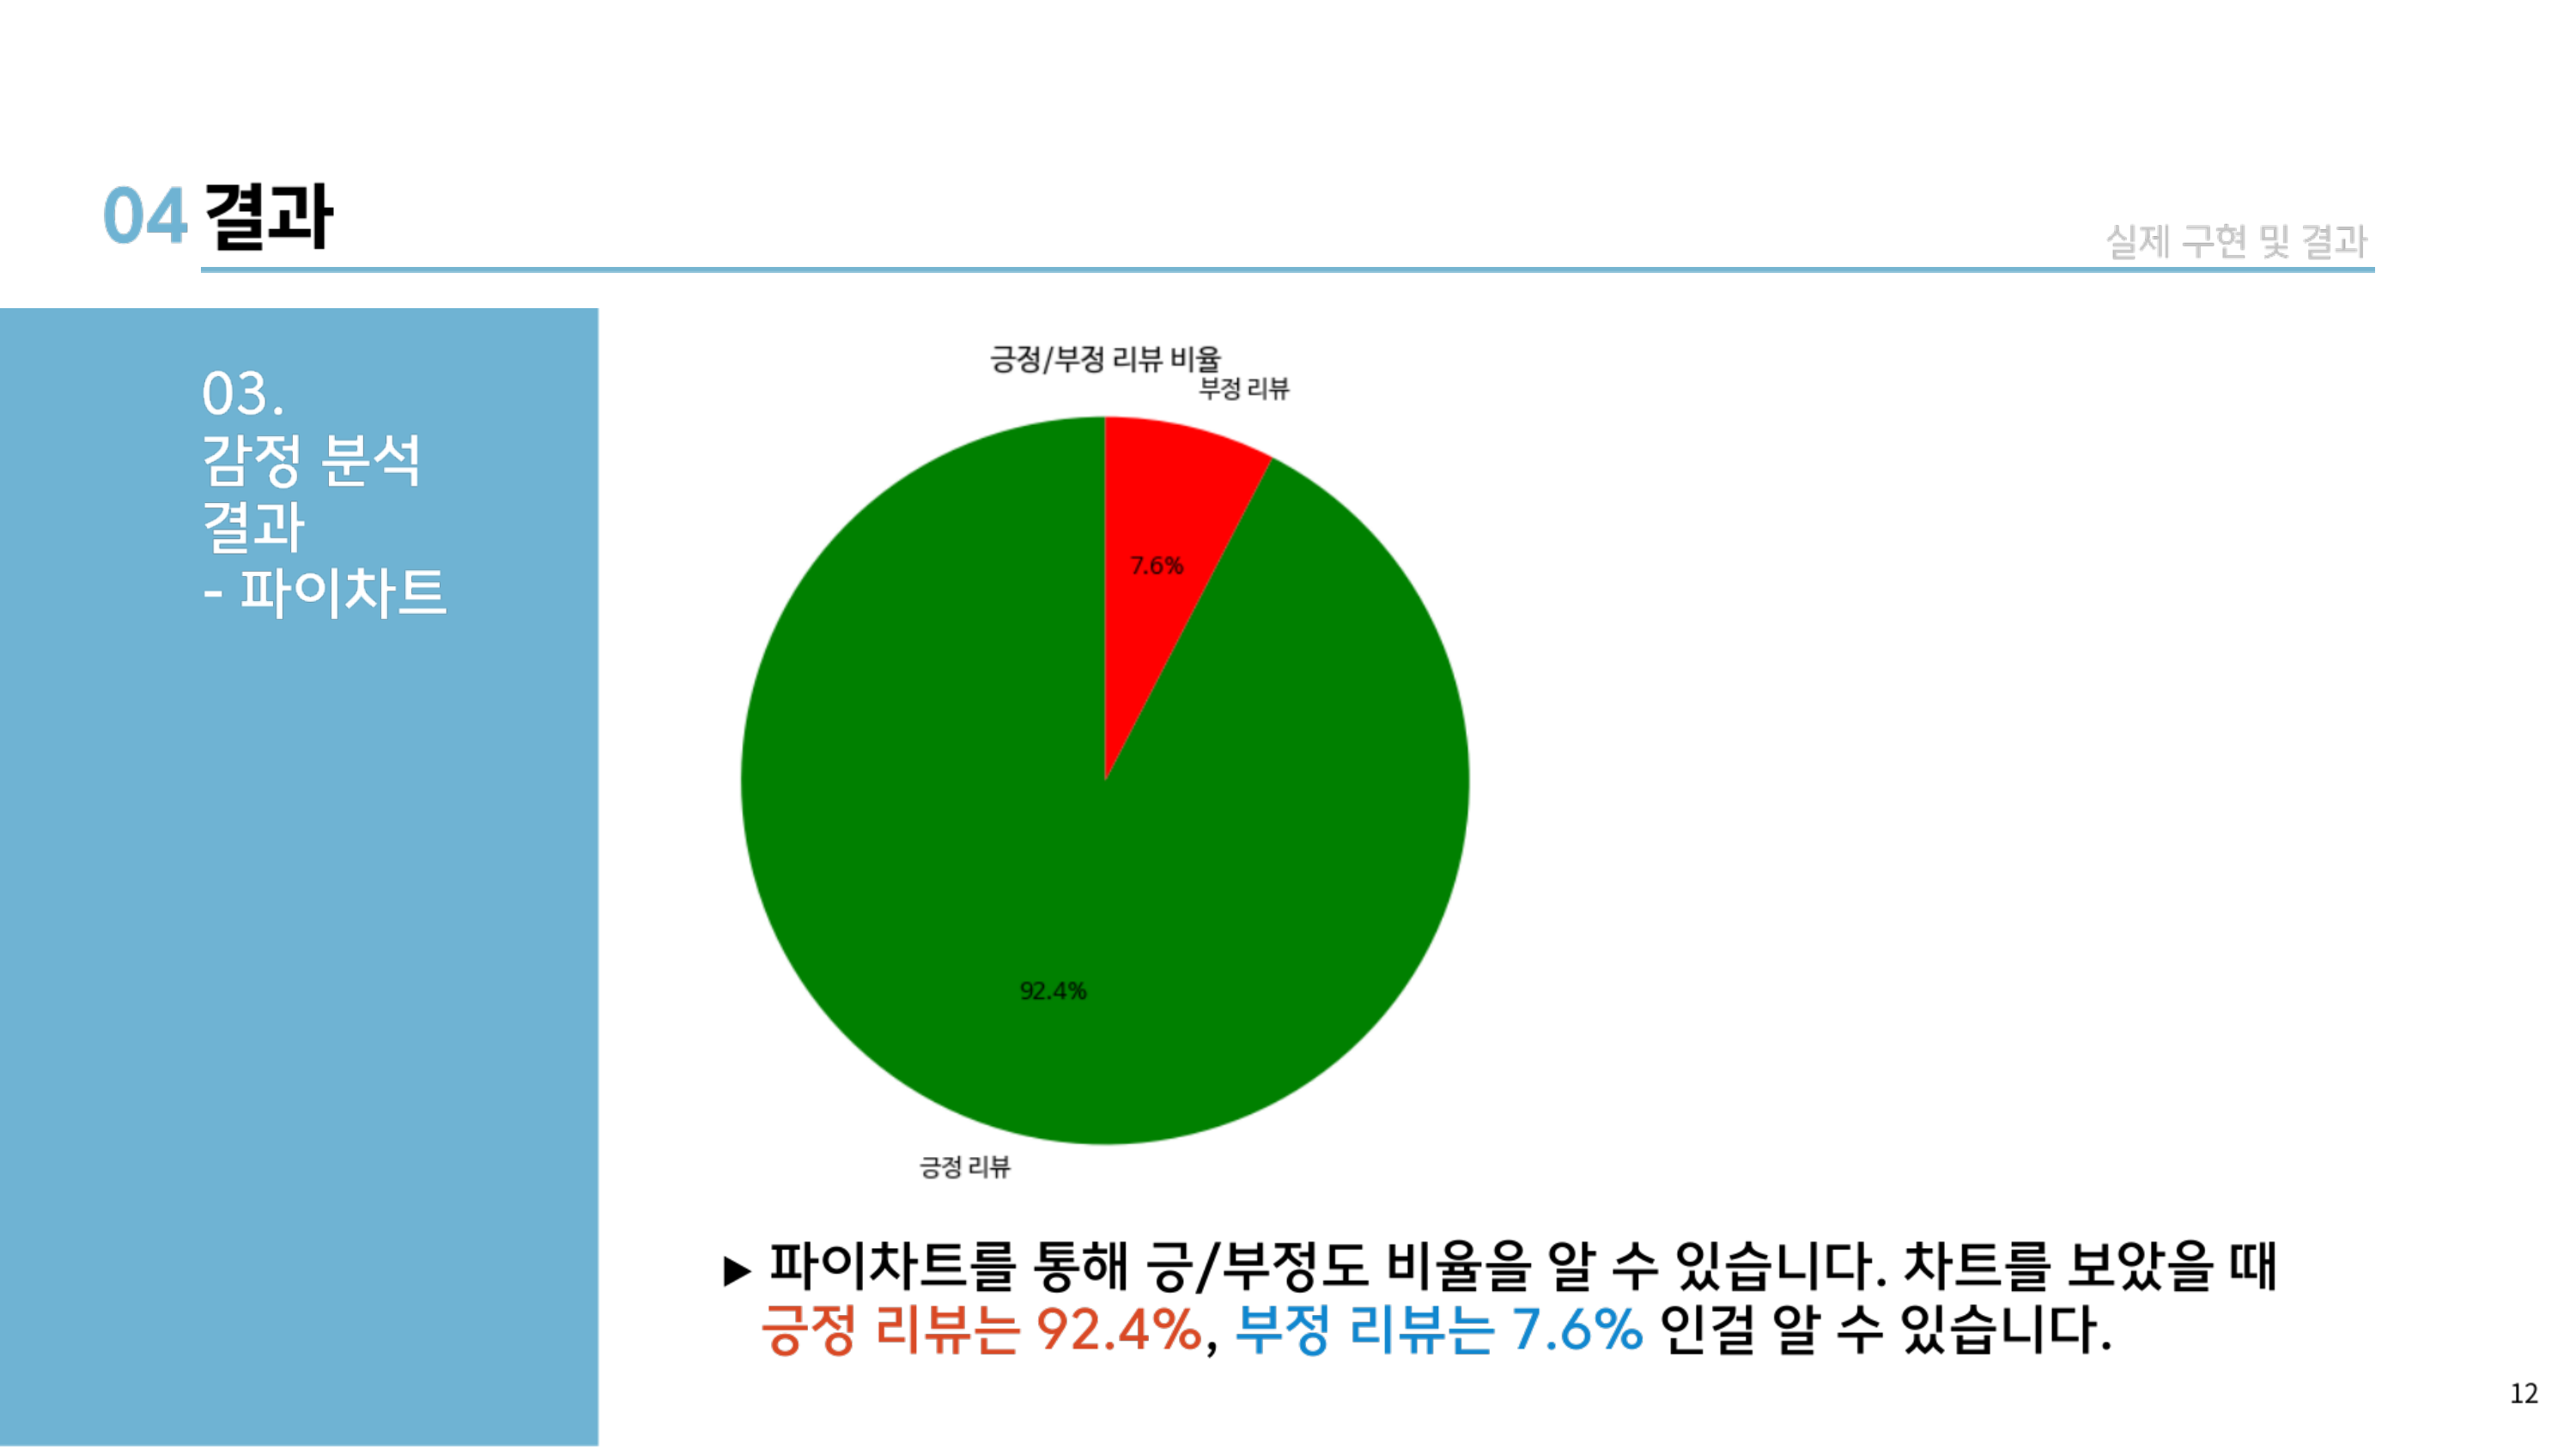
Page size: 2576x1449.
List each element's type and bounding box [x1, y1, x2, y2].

picture [703, 1214, 2341, 1416]
picture [79, 125, 501, 696]
picture [2083, 207, 2407, 302]
text_box [264, 267, 2079, 273]
text_box [0, 308, 599, 1446]
picture [2500, 1356, 2568, 1438]
text_box [687, 330, 1522, 1199]
